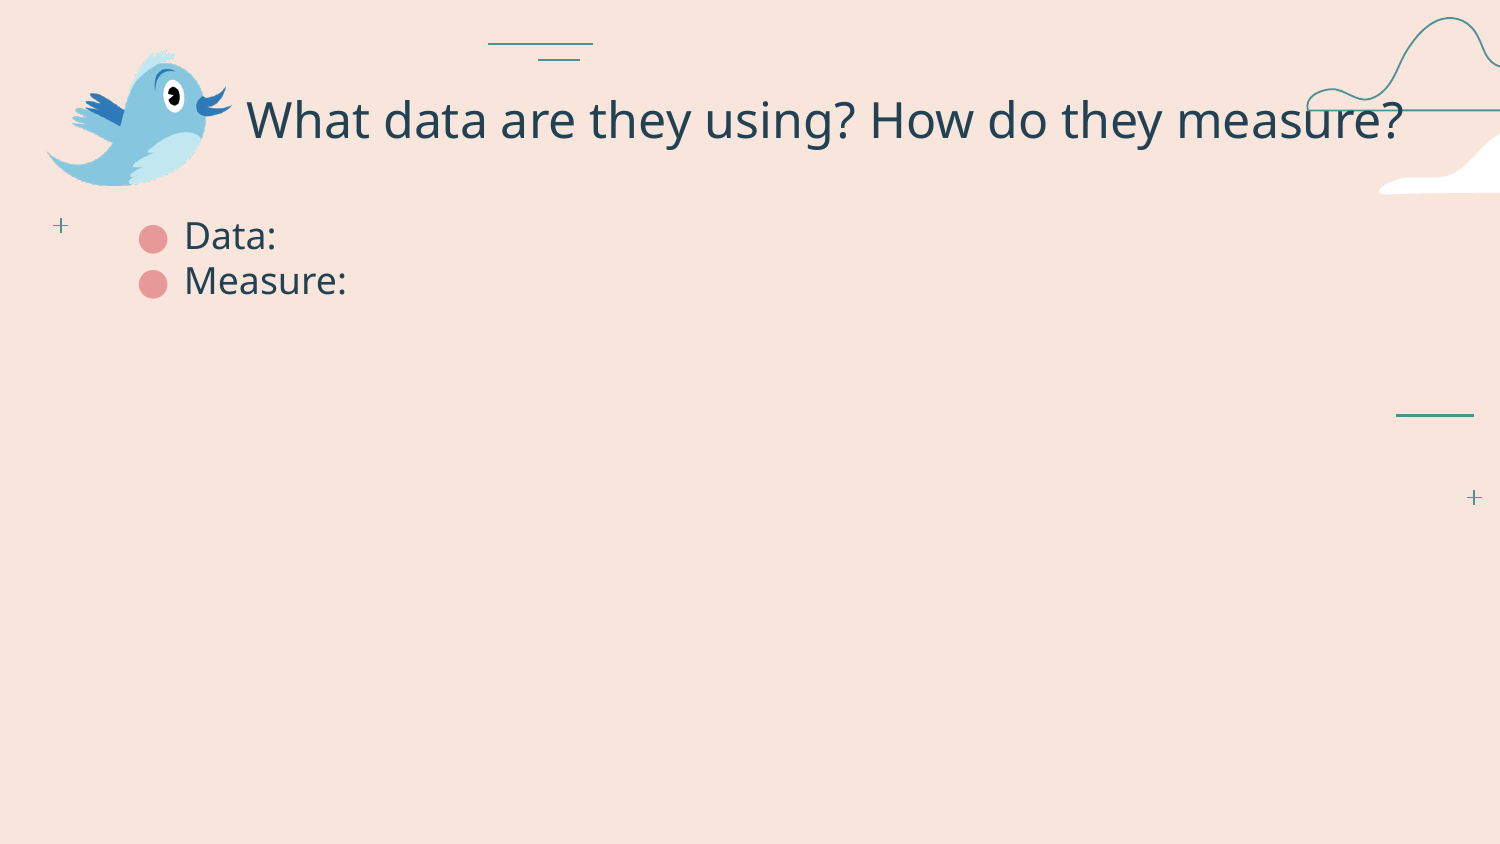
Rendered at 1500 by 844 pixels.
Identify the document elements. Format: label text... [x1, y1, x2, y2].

picture [46, 50, 233, 186]
list Data: Measure: [121, 197, 1393, 782]
title What data are they using? How do they measure? [237, 85, 1443, 151]
